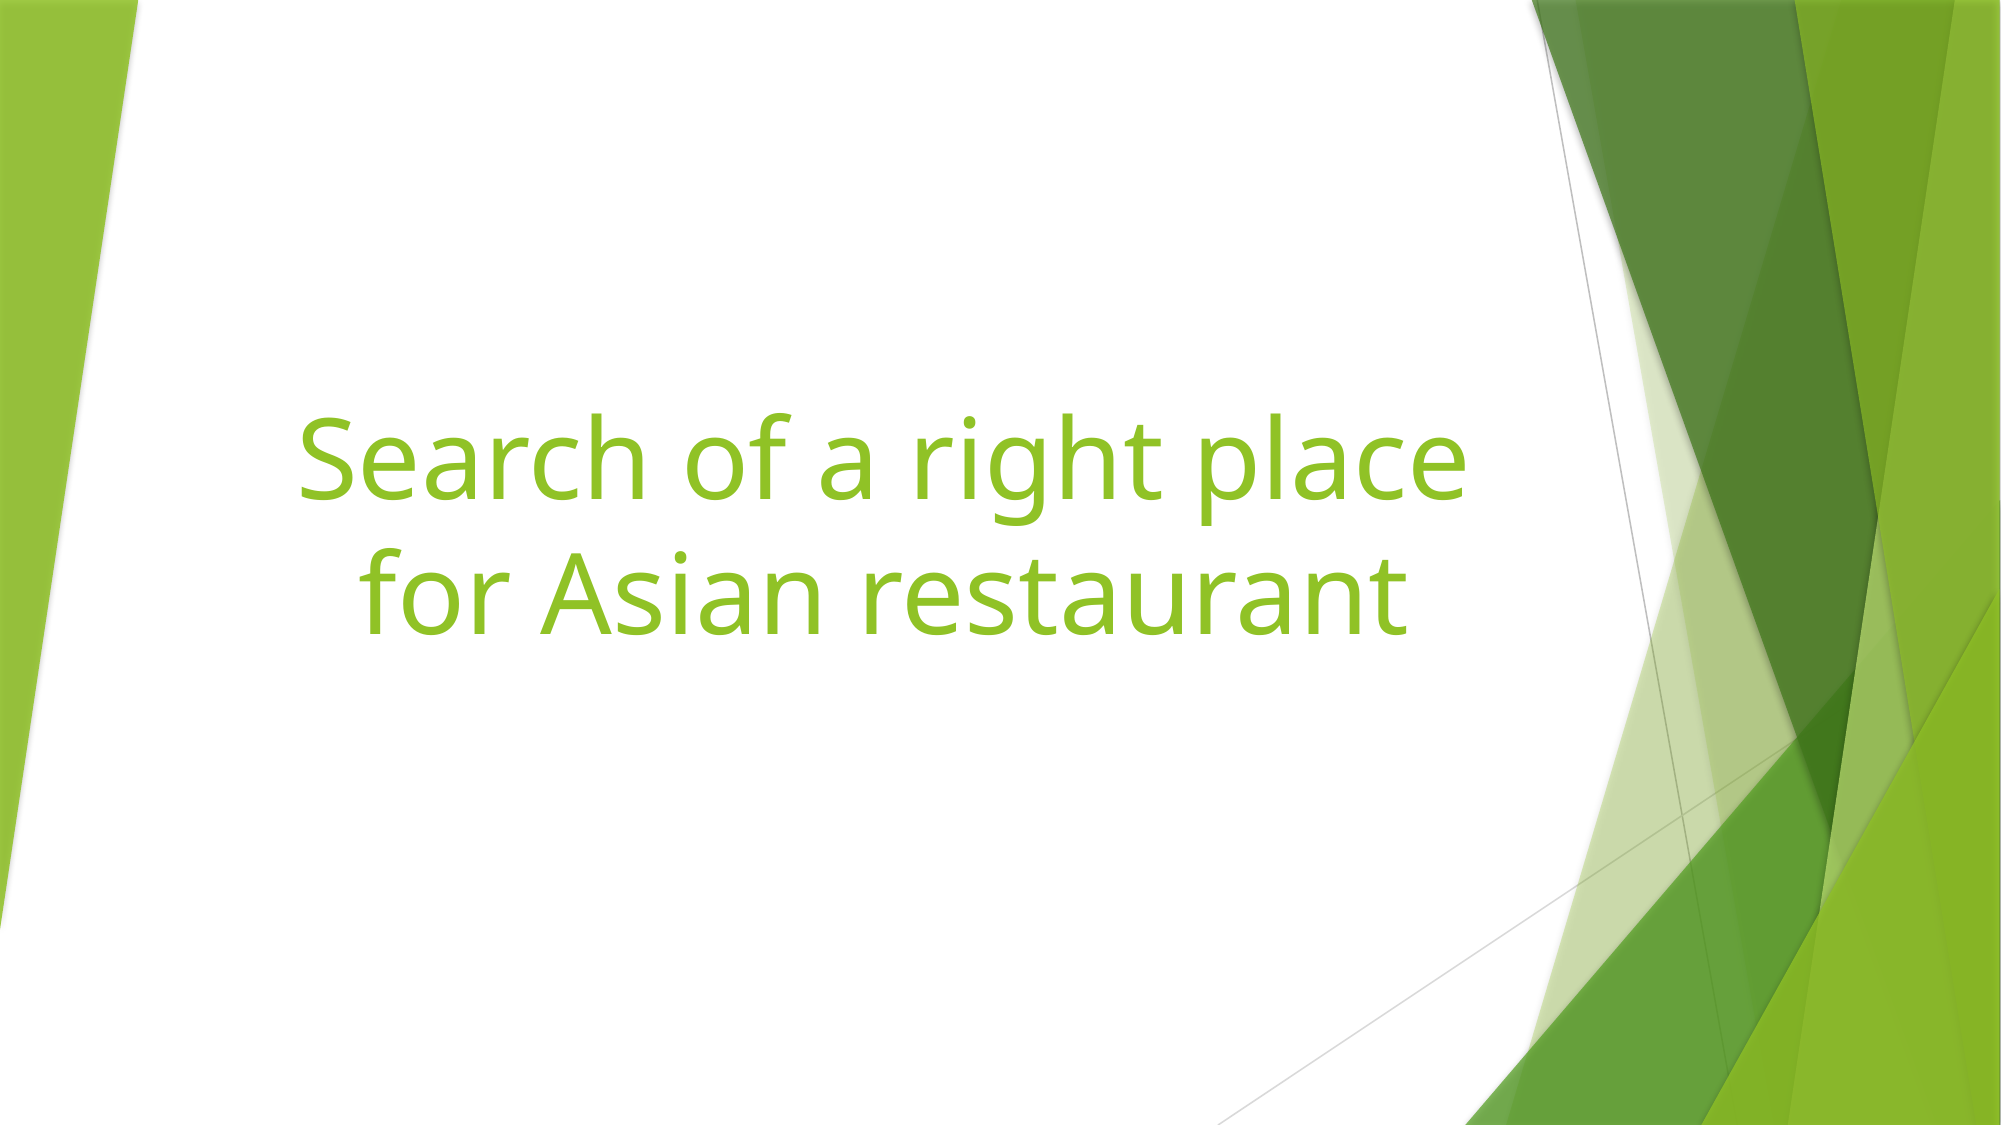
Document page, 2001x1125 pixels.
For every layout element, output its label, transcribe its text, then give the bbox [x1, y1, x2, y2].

title Search of a right place for Asian restaurant [247, 394, 1522, 665]
